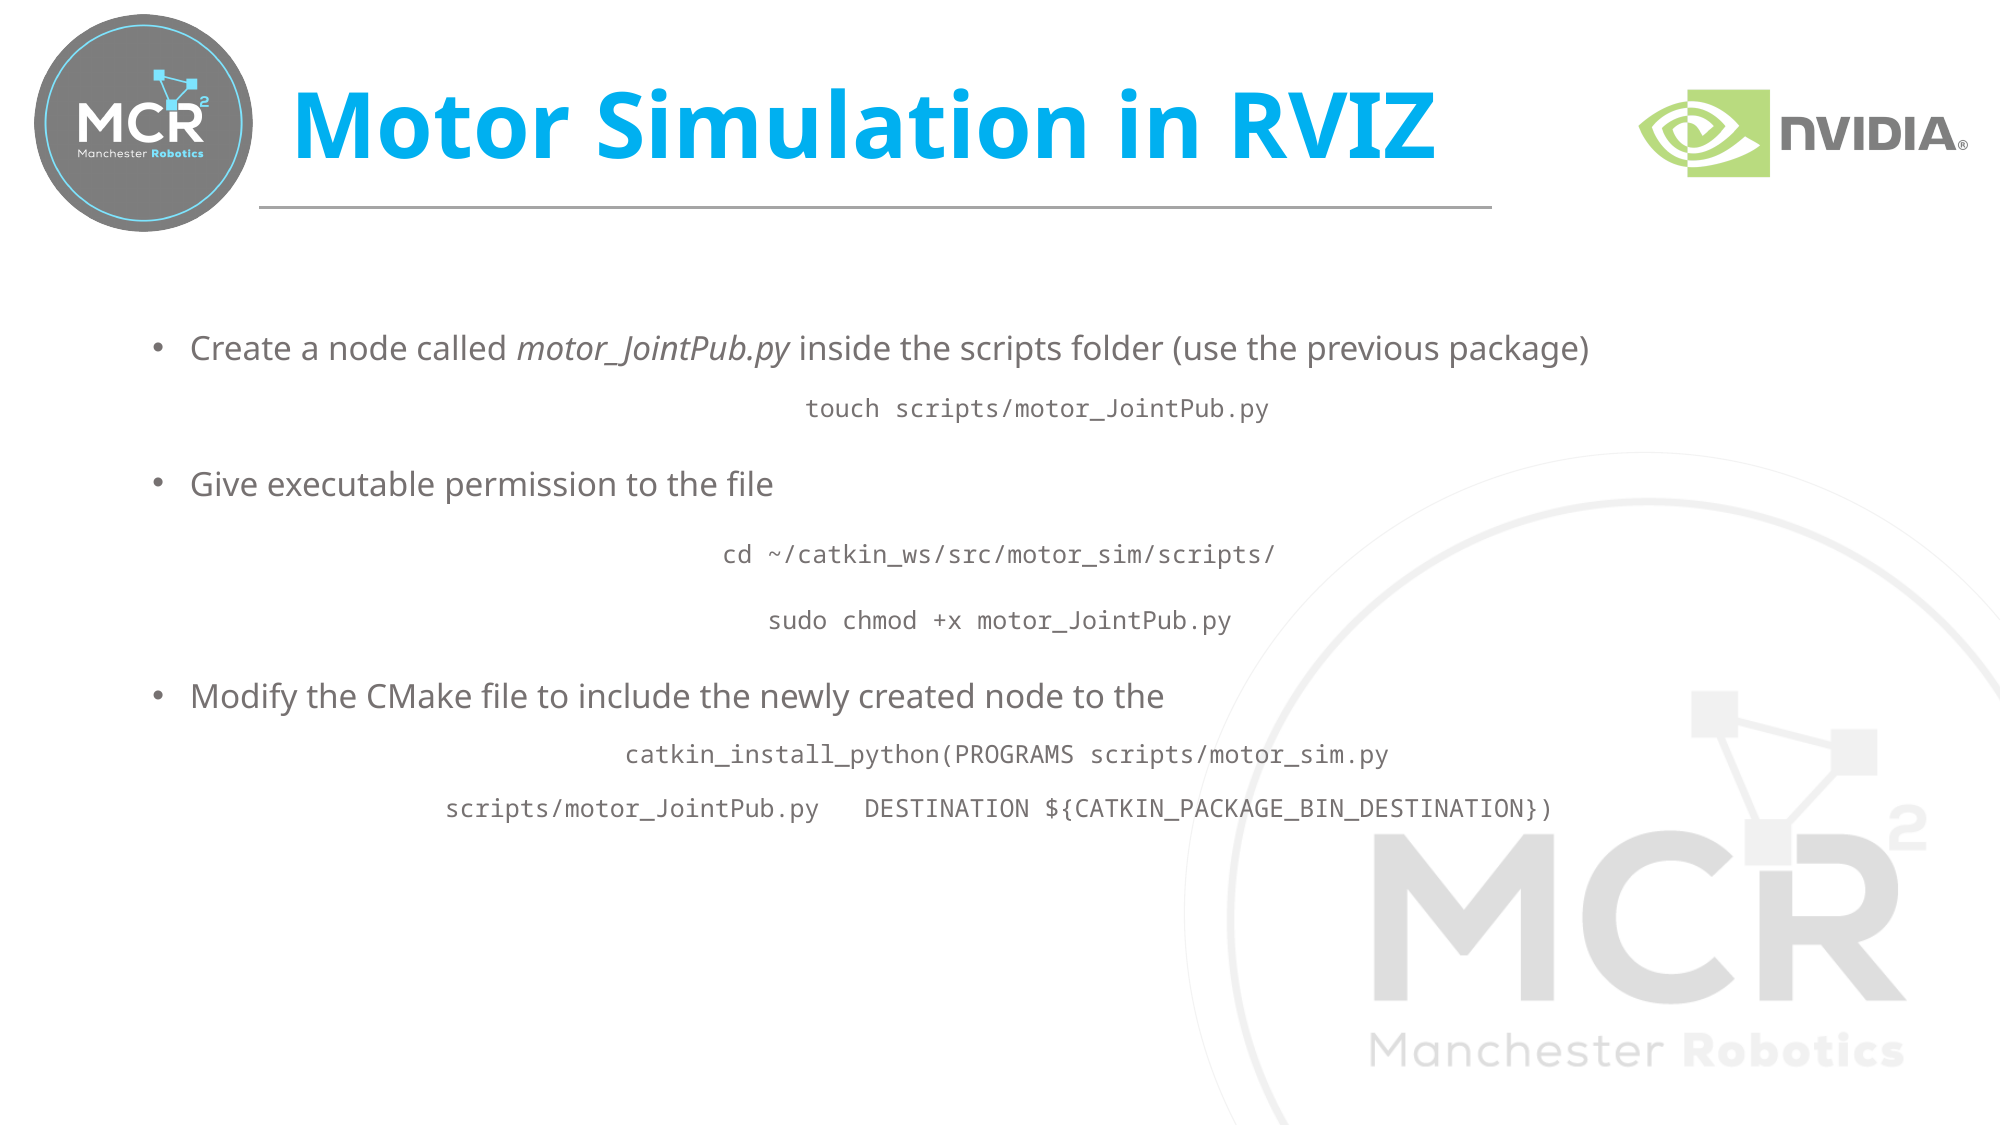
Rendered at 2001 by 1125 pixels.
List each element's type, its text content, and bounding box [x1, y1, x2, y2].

title Motor Simulation in RVIZ [275, 19, 1615, 238]
list Create a node called motor_JointPub.py inside the scripts folder (use the previous package) touch scripts/motor_JointPub.py Give executable permission to the file cd ~/catkin_ws/src/motor_sim/scripts/ sudo chmod +x motor_JointPub.py Modify the CMake file to include the newly created node to the catkin_install_python(PROGRAMS scripts/motor_sim.py scripts/motor_JointPub.py DESTINATION ${CATKIN_PACKAGE_BIN_DESTINATION}) [137, 299, 1863, 1014]
